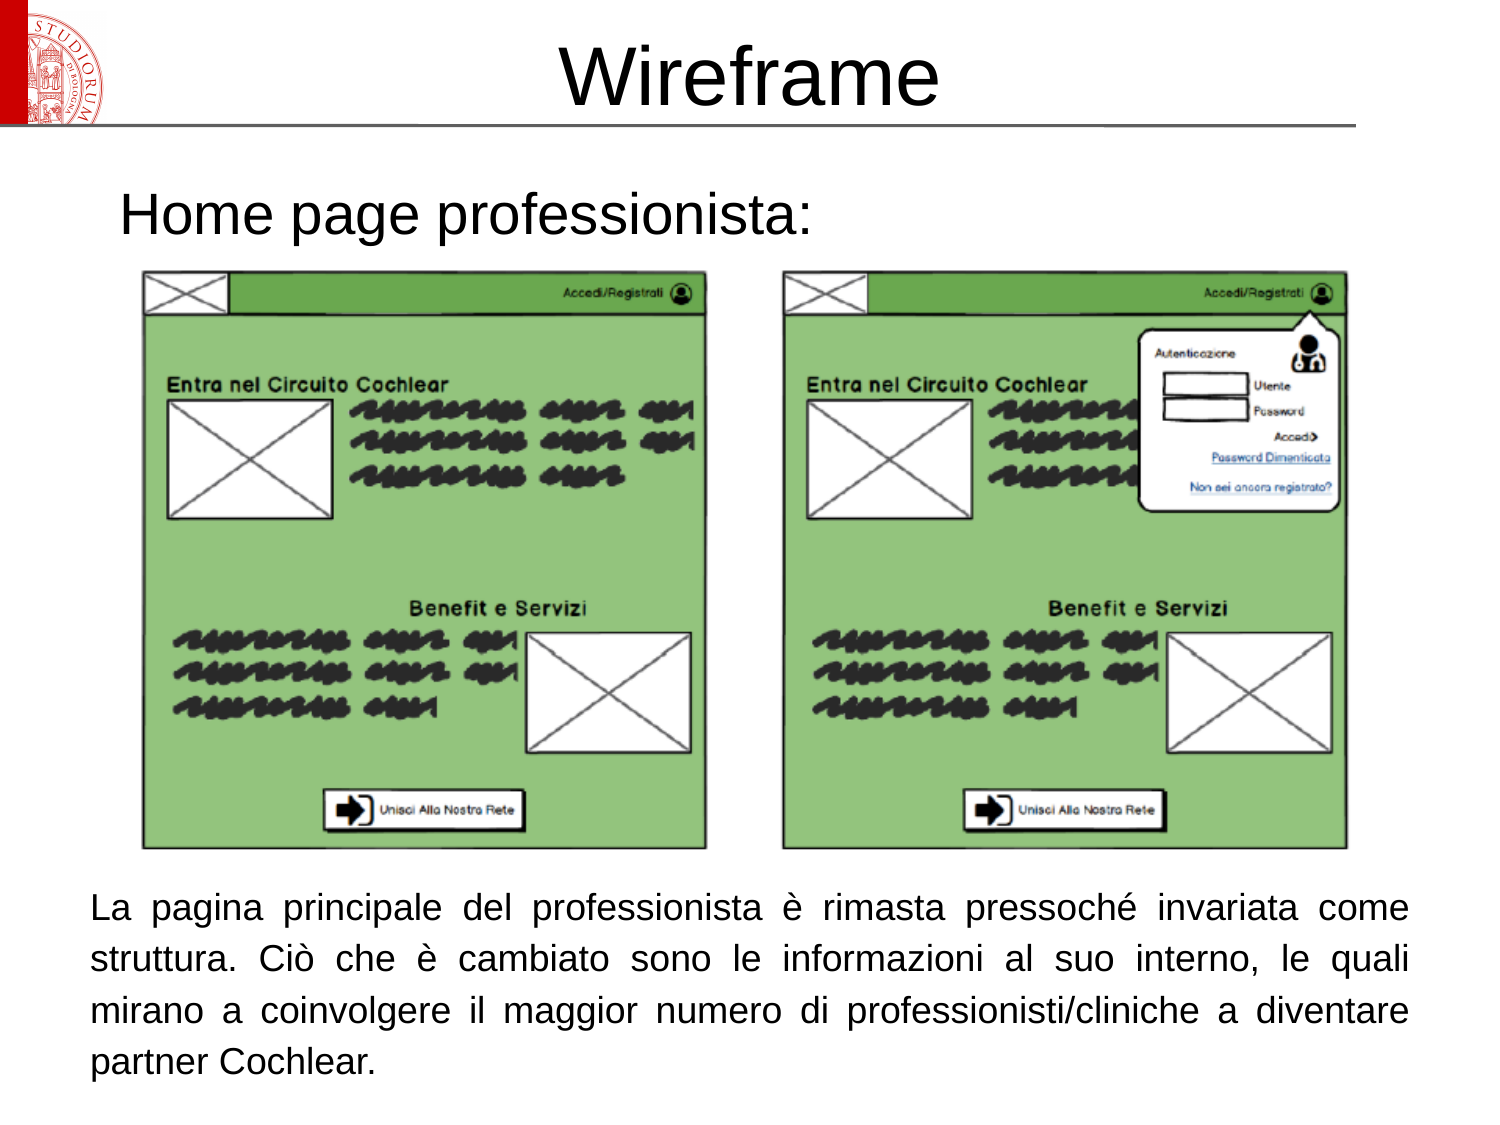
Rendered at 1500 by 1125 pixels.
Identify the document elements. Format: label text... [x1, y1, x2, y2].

list Home page professionista: La pagina principale del professionista è rimasta pressoché invariata come struttura. Ciò che è cambiato sono le informazioni al suo interno, le quali mirano a coinvolgere il maggior numero di professionisti/cliniche a diventare partner Cochlear. [75, 160, 1425, 1005]
picture [140, 262, 1360, 862]
title Wireframe [75, 7, 1425, 114]
picture [28, 11, 107, 123]
